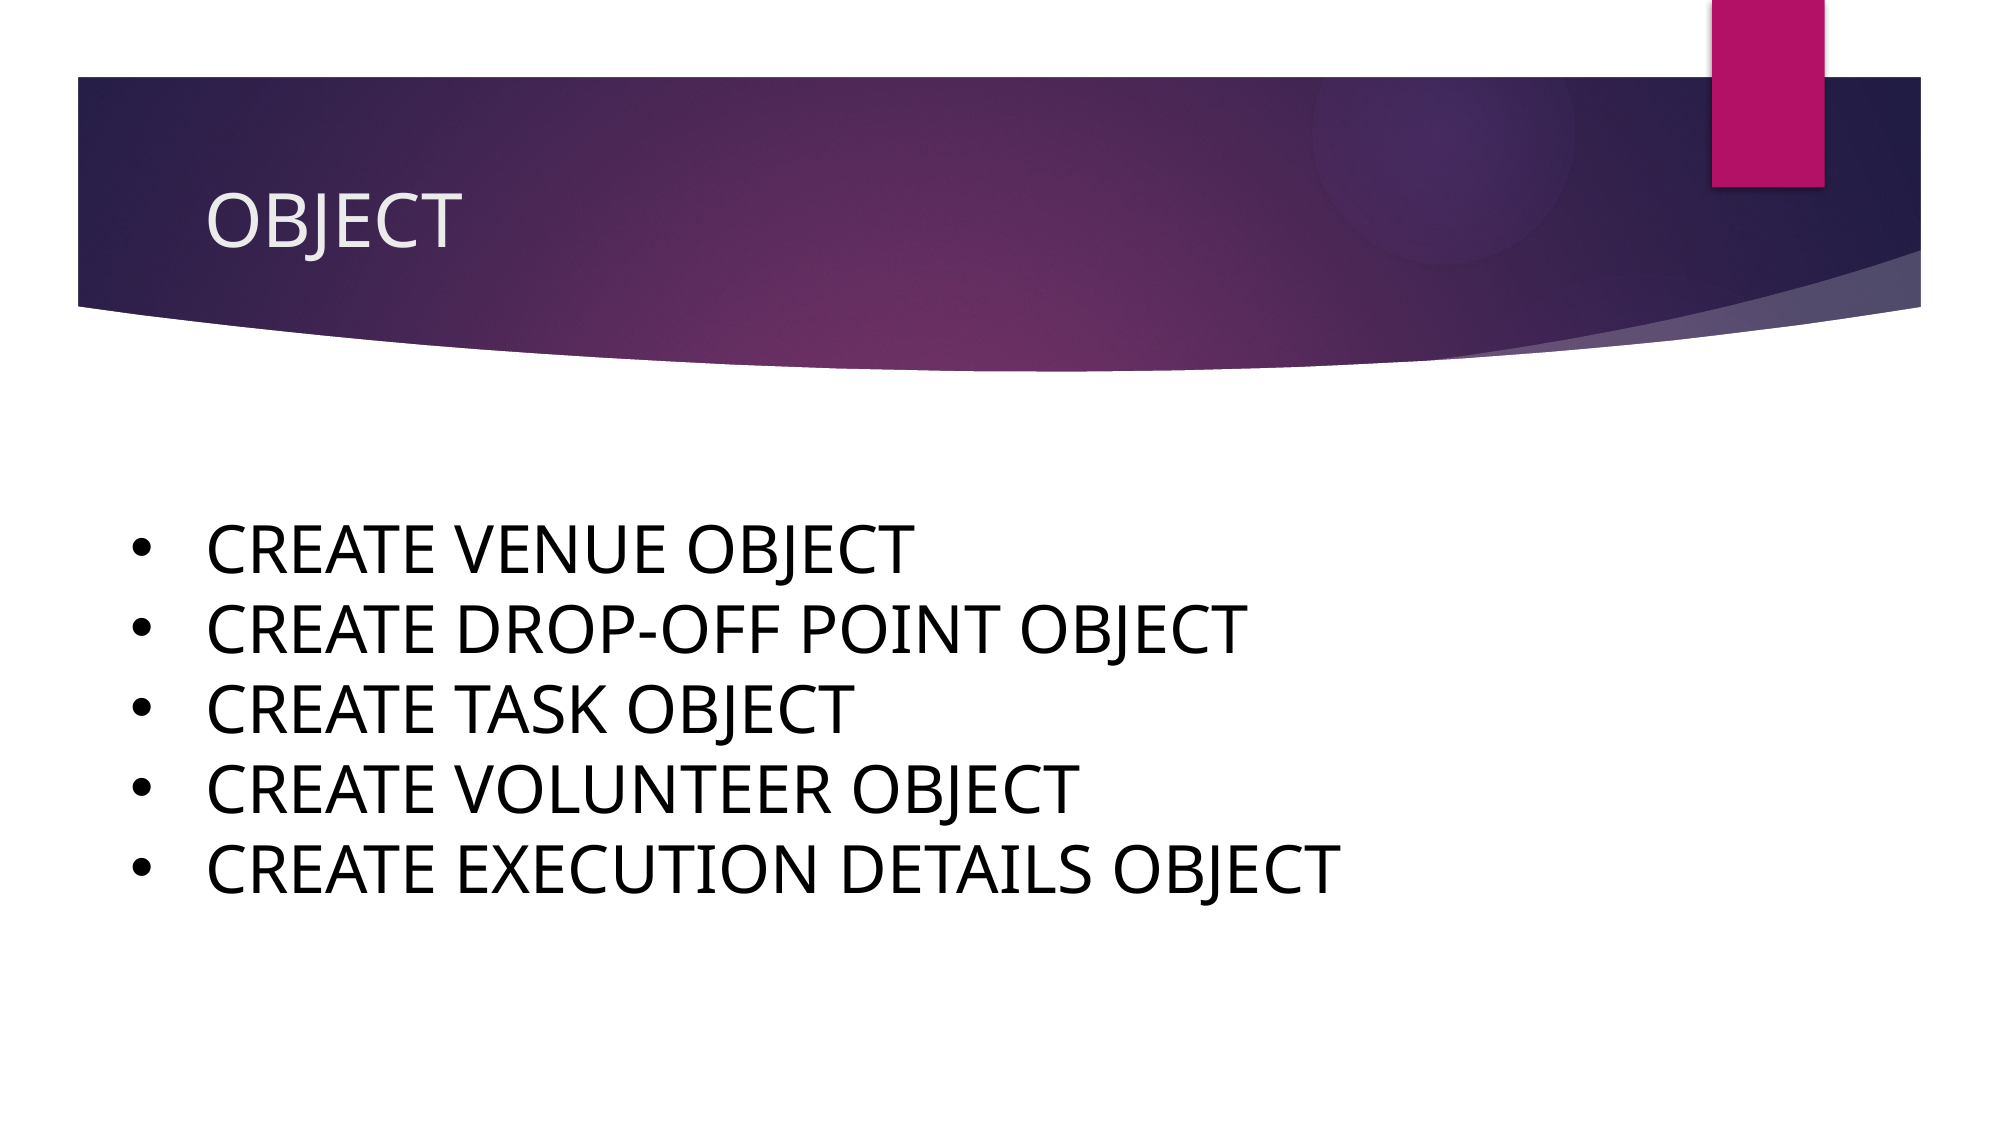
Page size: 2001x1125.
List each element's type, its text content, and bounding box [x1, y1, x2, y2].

text_box CREATE VENUE OBJECT CREATE DROP-OFF POINT OBJECT CREATE TASK OBJECT CREATE VOLUNTEER OBJECT CREATE EXECUTION DETAILS OBJECT [115, 499, 1808, 959]
title OBJECT [189, 159, 1627, 276]
